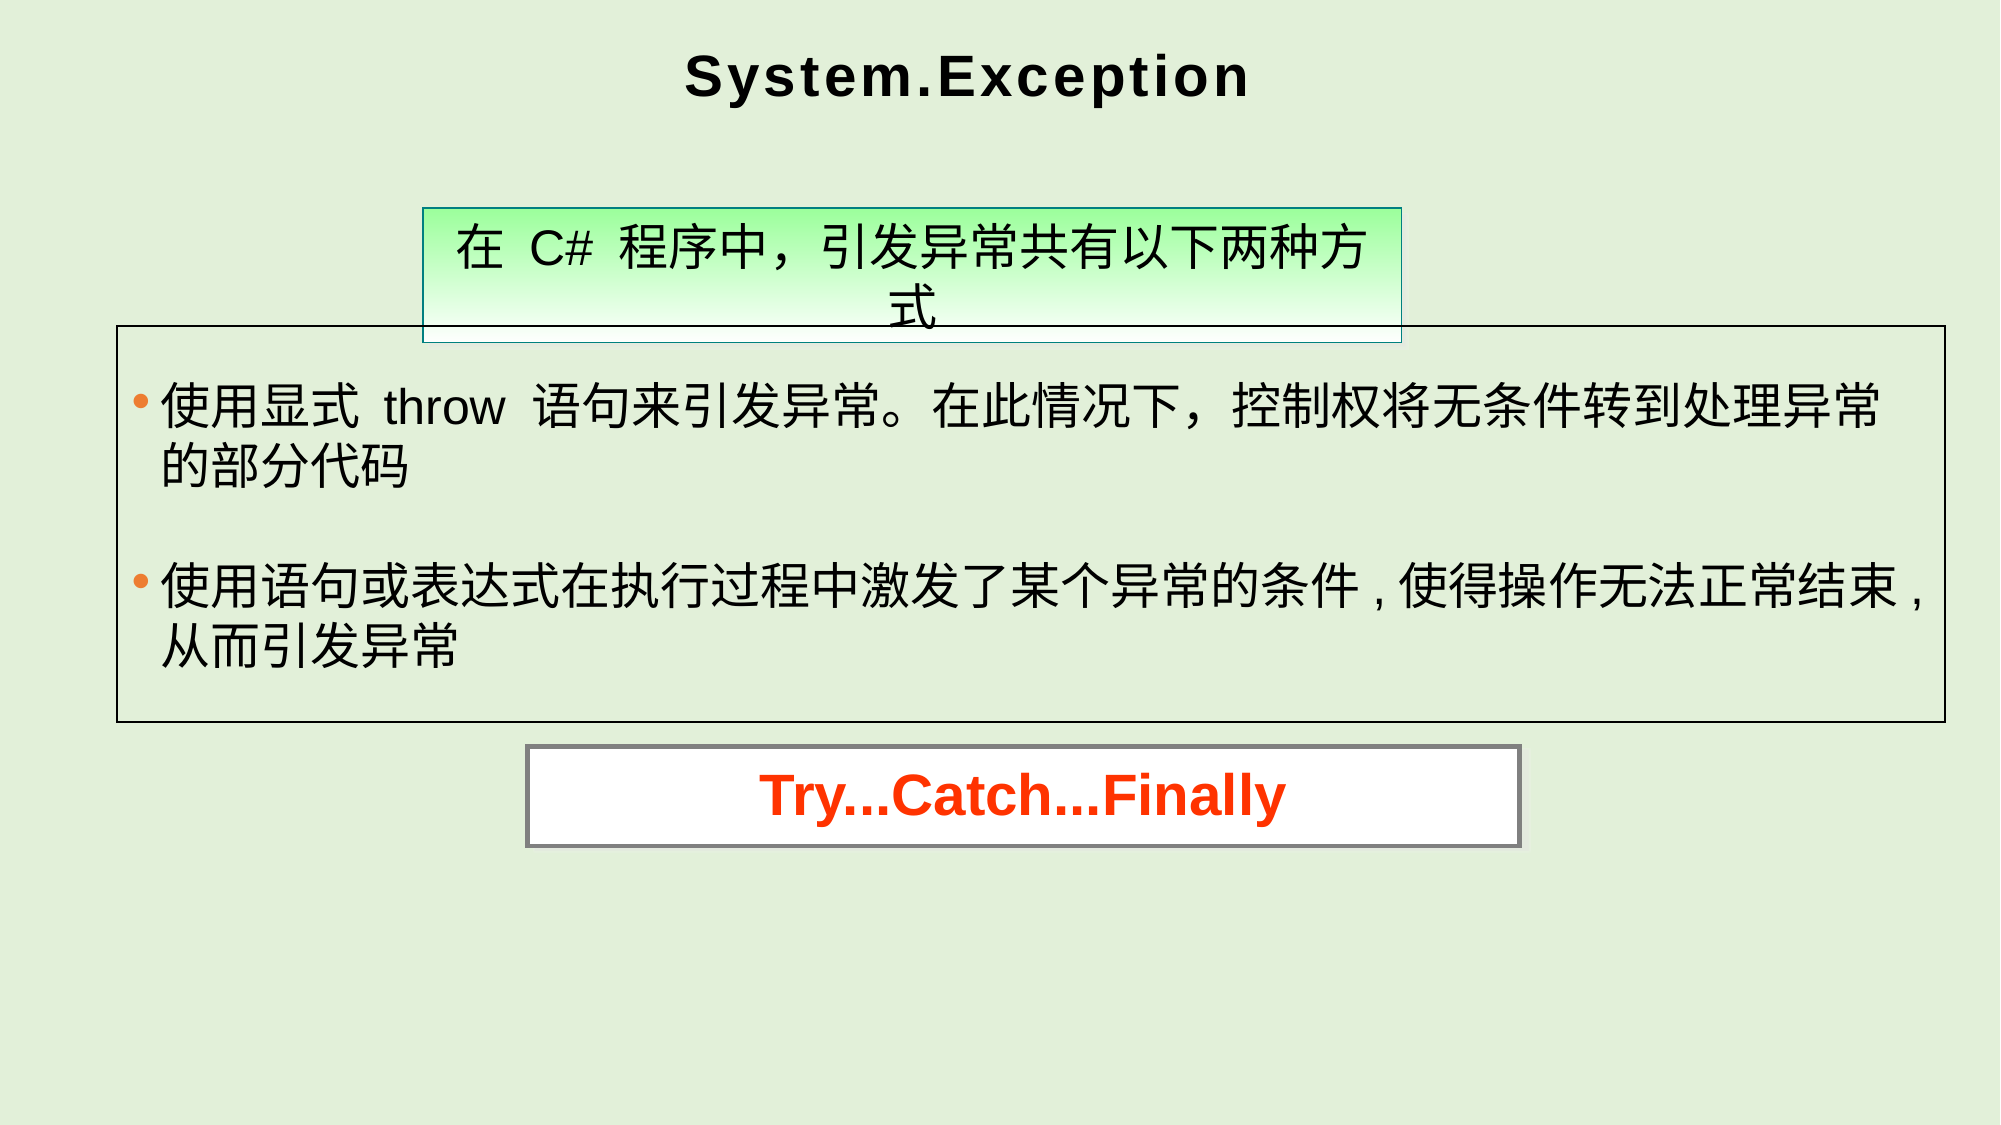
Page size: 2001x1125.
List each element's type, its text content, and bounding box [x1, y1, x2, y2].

title System.Exception [669, 31, 1508, 116]
text_box 使用显式 throw 语句来引发异常。在此情况下，控制权将无条件转到处理异常的部分代码 使用语句或表达式在执行过程中激发了某个异常的条件,使得操作无法正常结束,从而引发异常 [116, 326, 1945, 722]
text_box 在 C# 程序中，引发异常共有以下两种方式 [423, 207, 1402, 326]
text_box Try...Catch...Finally [527, 746, 1520, 847]
